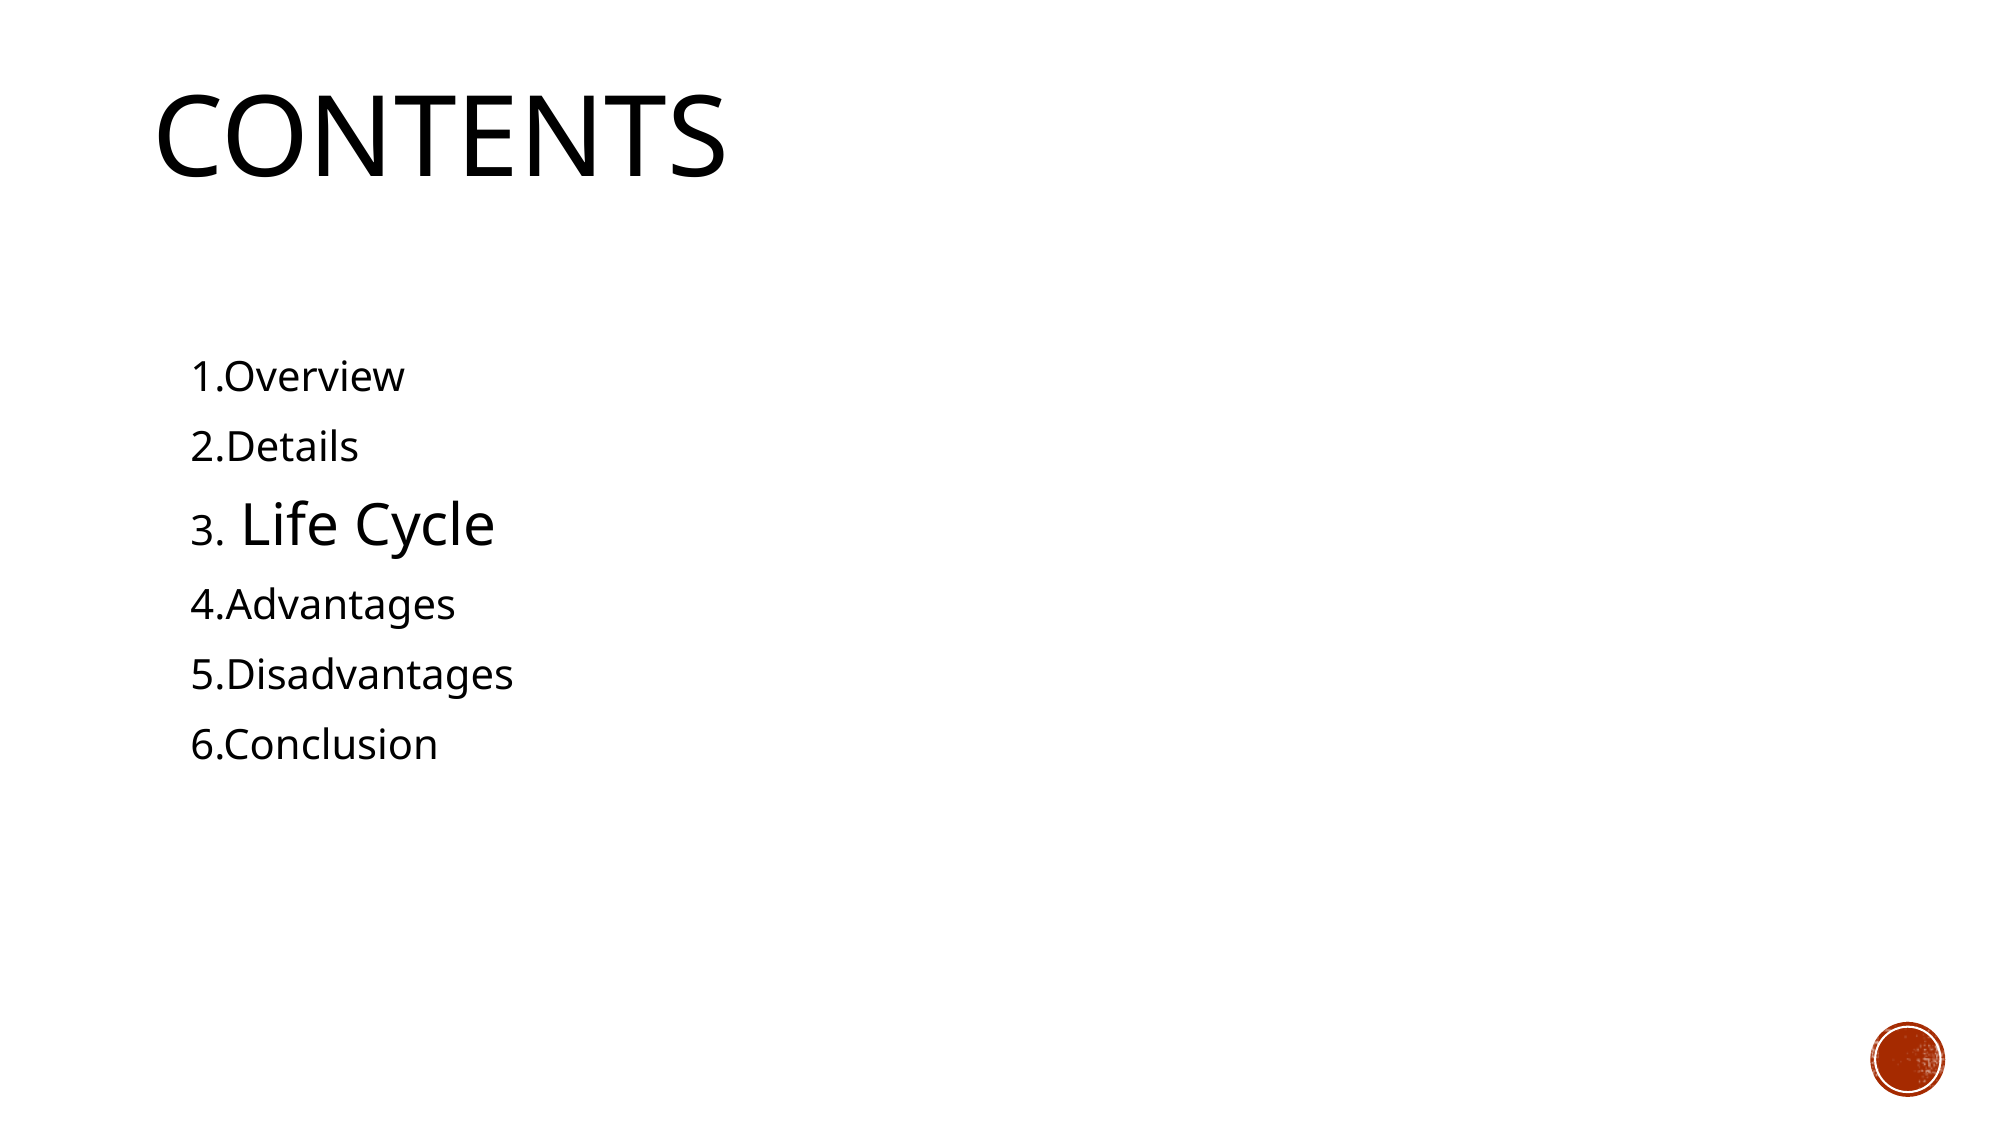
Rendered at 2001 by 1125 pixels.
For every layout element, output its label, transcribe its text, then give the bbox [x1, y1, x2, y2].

title Contents [137, 58, 1863, 223]
list 1.Overview 2.Details 3. Life Cycle 4.Advantages 5.Disadvantages 6.Conclusion [175, 348, 1826, 1013]
